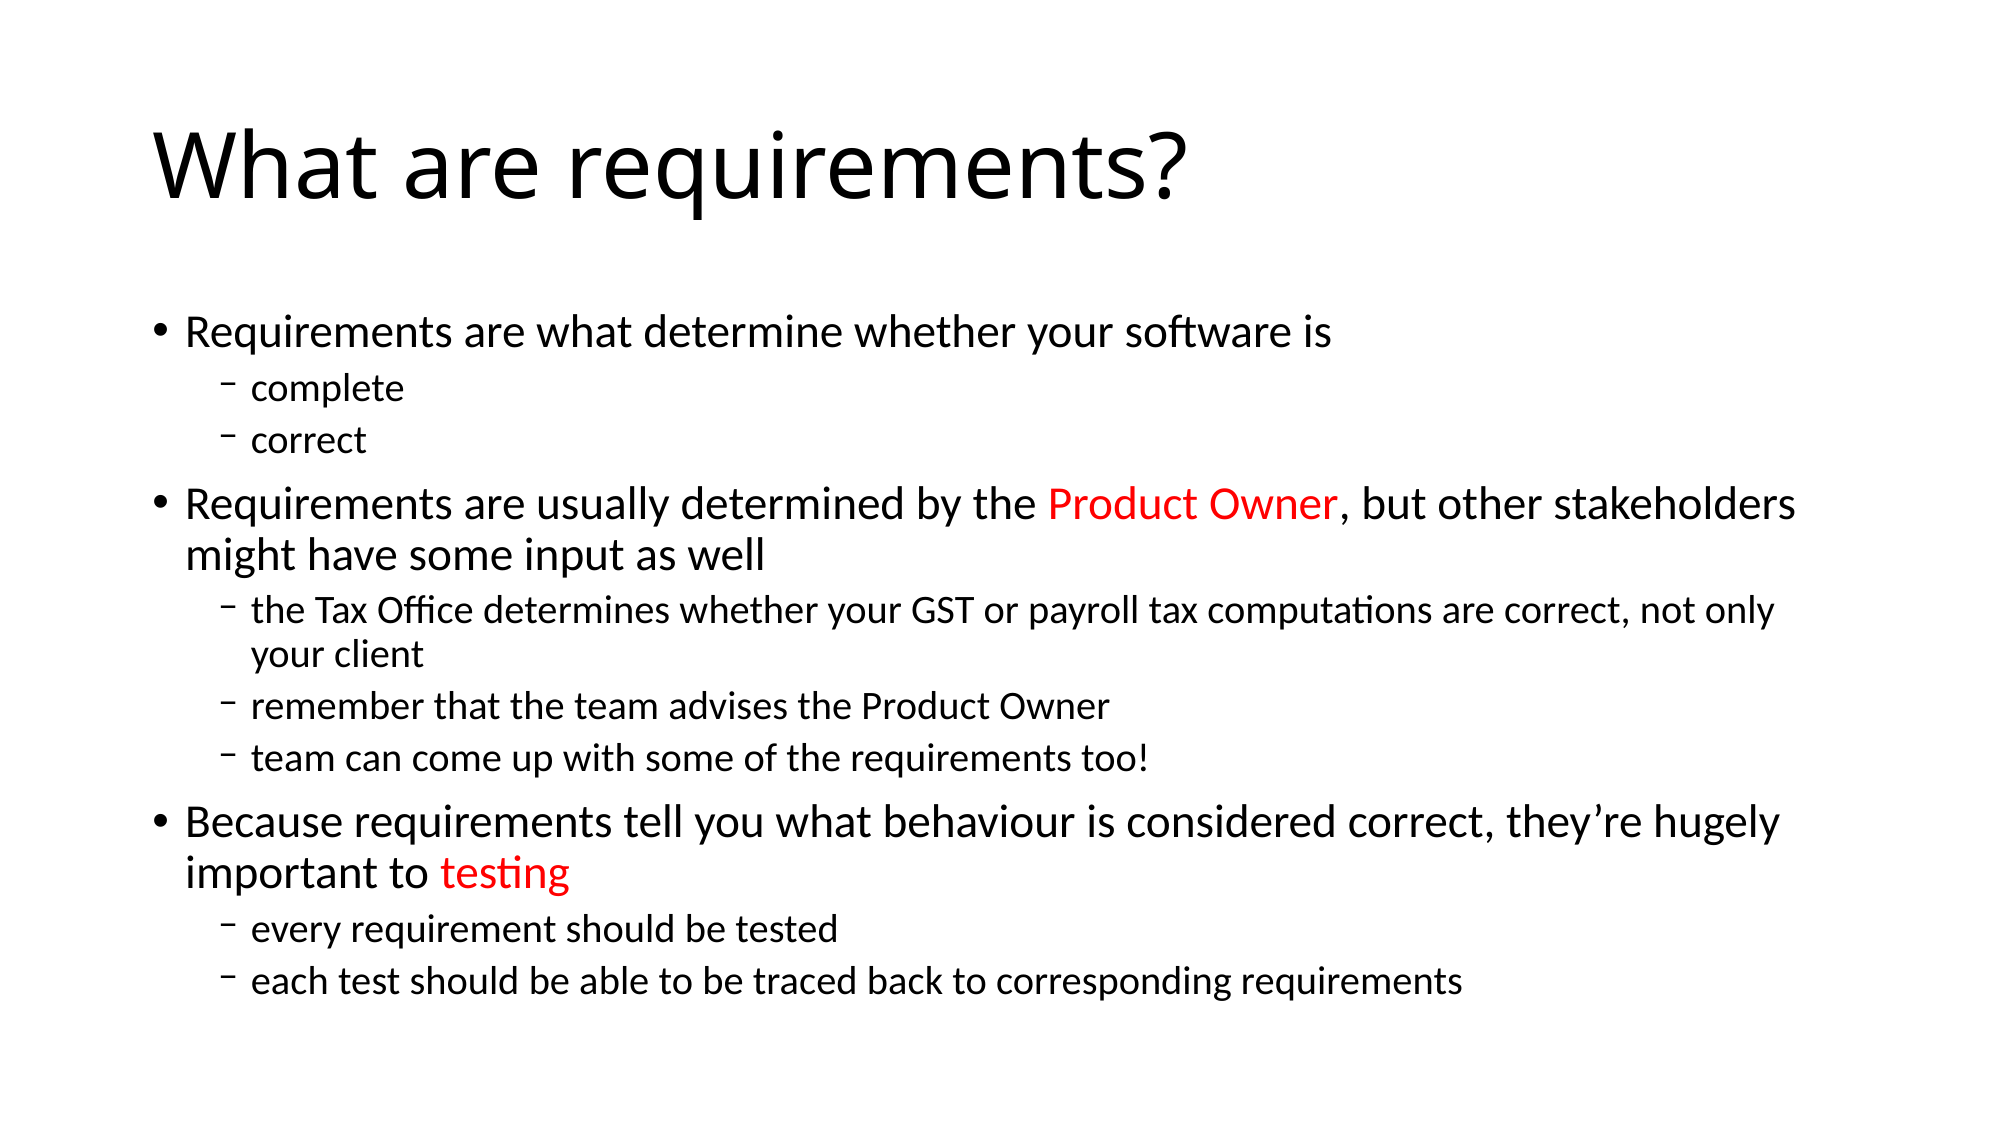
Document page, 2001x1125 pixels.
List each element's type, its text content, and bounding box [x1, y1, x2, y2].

list Requirements are what determine whether your software is complete correct Requirements are usually determined by the Product Owner, but other stakeholders might have some input as well the Tax Office determines whether your GST or payroll tax computations are correct, not only your client remember that the team advises the Product Owner team can come up with some of the requirements too! Because requirements tell you what behaviour is considered correct, they’re hugely important to testing every requirement should be tested each test should be able to be traced back to corresponding requirements [137, 299, 1863, 1014]
title What are requirements? [137, 59, 1863, 278]
